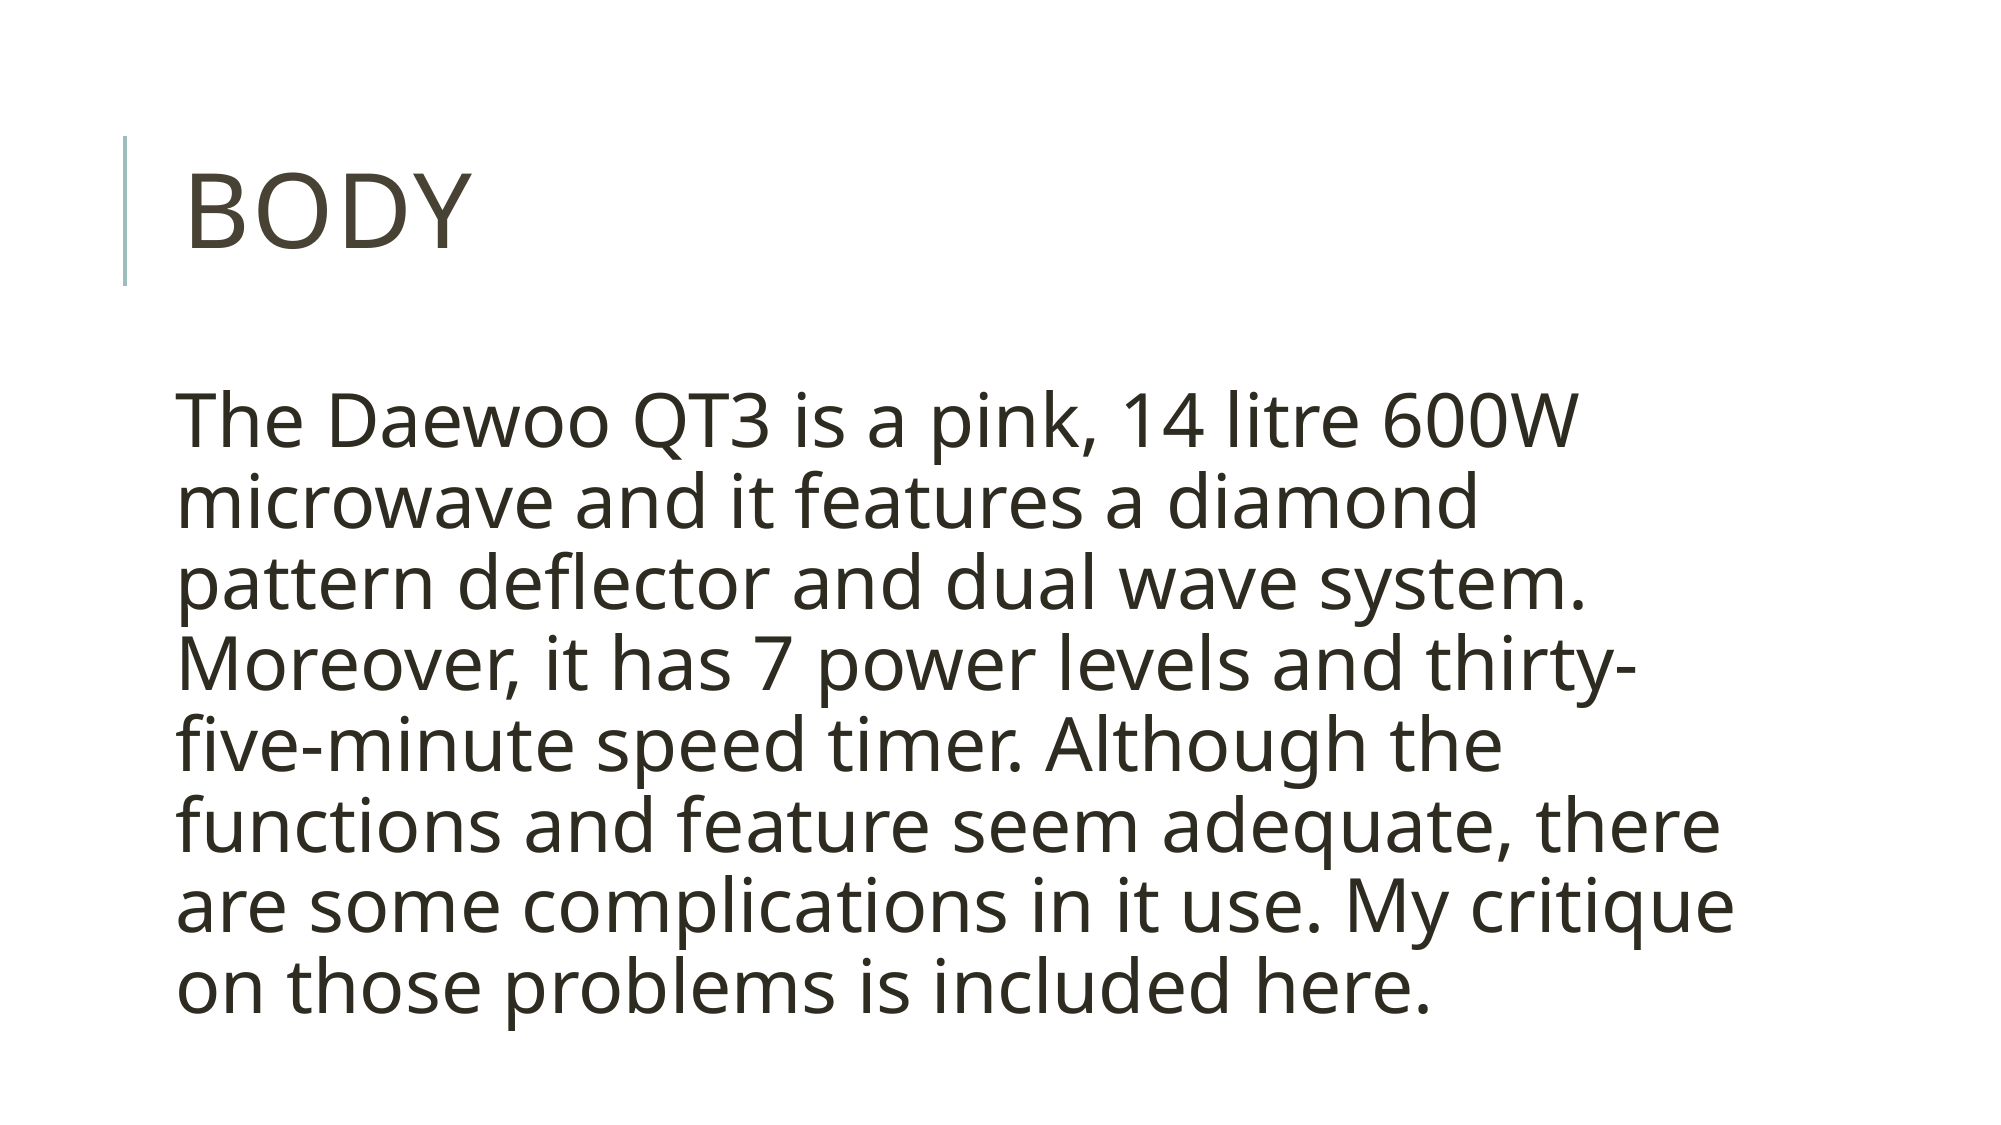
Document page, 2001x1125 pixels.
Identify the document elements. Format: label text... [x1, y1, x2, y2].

title BODY [168, 96, 1763, 342]
list The Daewoo QT3 is a pink, 14 litre 600W microwave and it features a diamond pattern deflector and dual wave system. Moreover, it has 7 power levels and thirty-five-minute speed timer. Although the functions and feature seem adequate, there are some complications in it use. My critique on those problems is included here. [168, 375, 1763, 1035]
